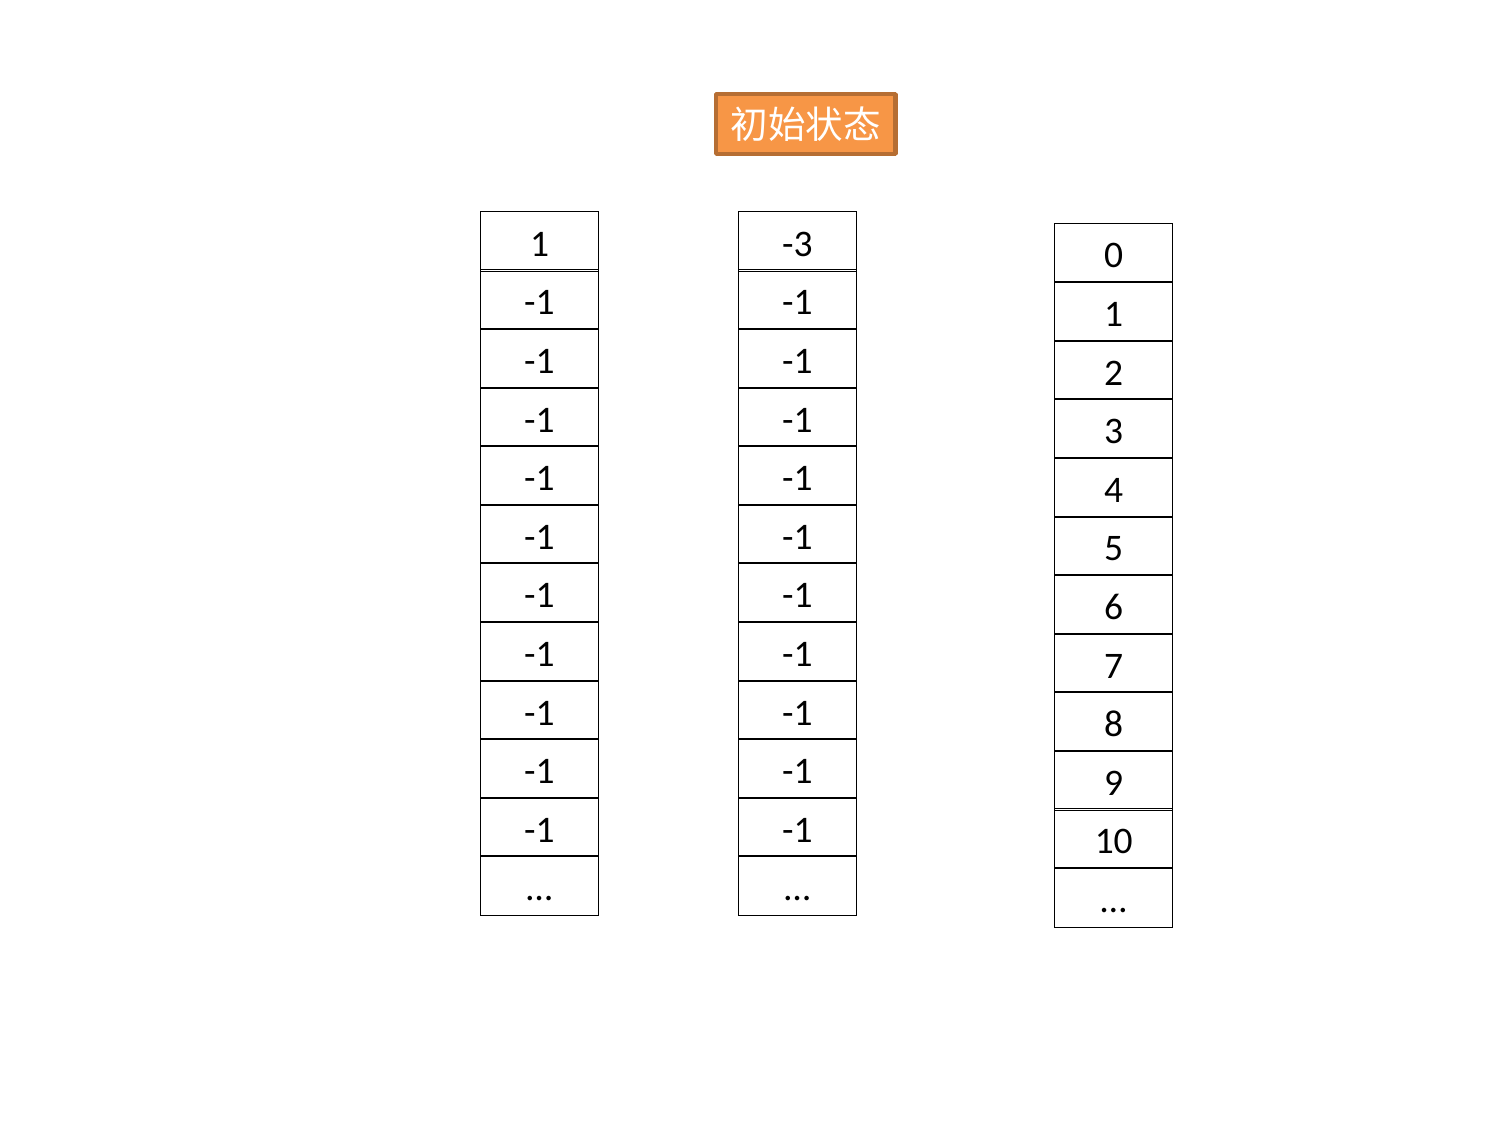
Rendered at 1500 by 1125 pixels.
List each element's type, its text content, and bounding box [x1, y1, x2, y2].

text_box 初始状态 [714, 92, 898, 156]
text_box -1 [738, 680, 857, 738]
text_box 4 [1054, 457, 1173, 516]
text_box -1 [738, 504, 857, 562]
text_box -1 [738, 387, 857, 445]
text_box -1 [738, 445, 857, 504]
text_box -1 [738, 621, 857, 680]
text_box 10 [1054, 808, 1173, 867]
text_box 5 [1054, 516, 1173, 574]
text_box -1 [480, 738, 599, 797]
text_box -1 [738, 562, 857, 621]
text_box -1 [480, 328, 599, 387]
text_box -1 [480, 680, 599, 738]
text_box 6 [1054, 574, 1173, 633]
text_box -1 [480, 387, 599, 445]
text_box -1 [738, 269, 857, 328]
text_box 0 [1054, 223, 1173, 281]
text_box 7 [1054, 633, 1173, 691]
text_box -1 [738, 738, 857, 797]
text_box 1 [1054, 281, 1173, 340]
text_box 1 [480, 211, 599, 269]
text_box -1 [480, 504, 599, 562]
text_box … [738, 855, 857, 916]
text_box -1 [480, 269, 599, 328]
text_box 8 [1054, 691, 1173, 750]
text_box … [1054, 867, 1173, 928]
text_box -3 [738, 211, 857, 269]
text_box 9 [1054, 750, 1173, 808]
text_box 3 [1054, 398, 1173, 457]
text_box -1 [480, 562, 599, 621]
text_box -1 [738, 797, 857, 855]
text_box -1 [480, 621, 599, 680]
text_box … [480, 855, 599, 916]
text_box -1 [738, 328, 857, 387]
text_box -1 [480, 445, 599, 504]
text_box 2 [1054, 340, 1173, 398]
text_box -1 [480, 797, 599, 855]
